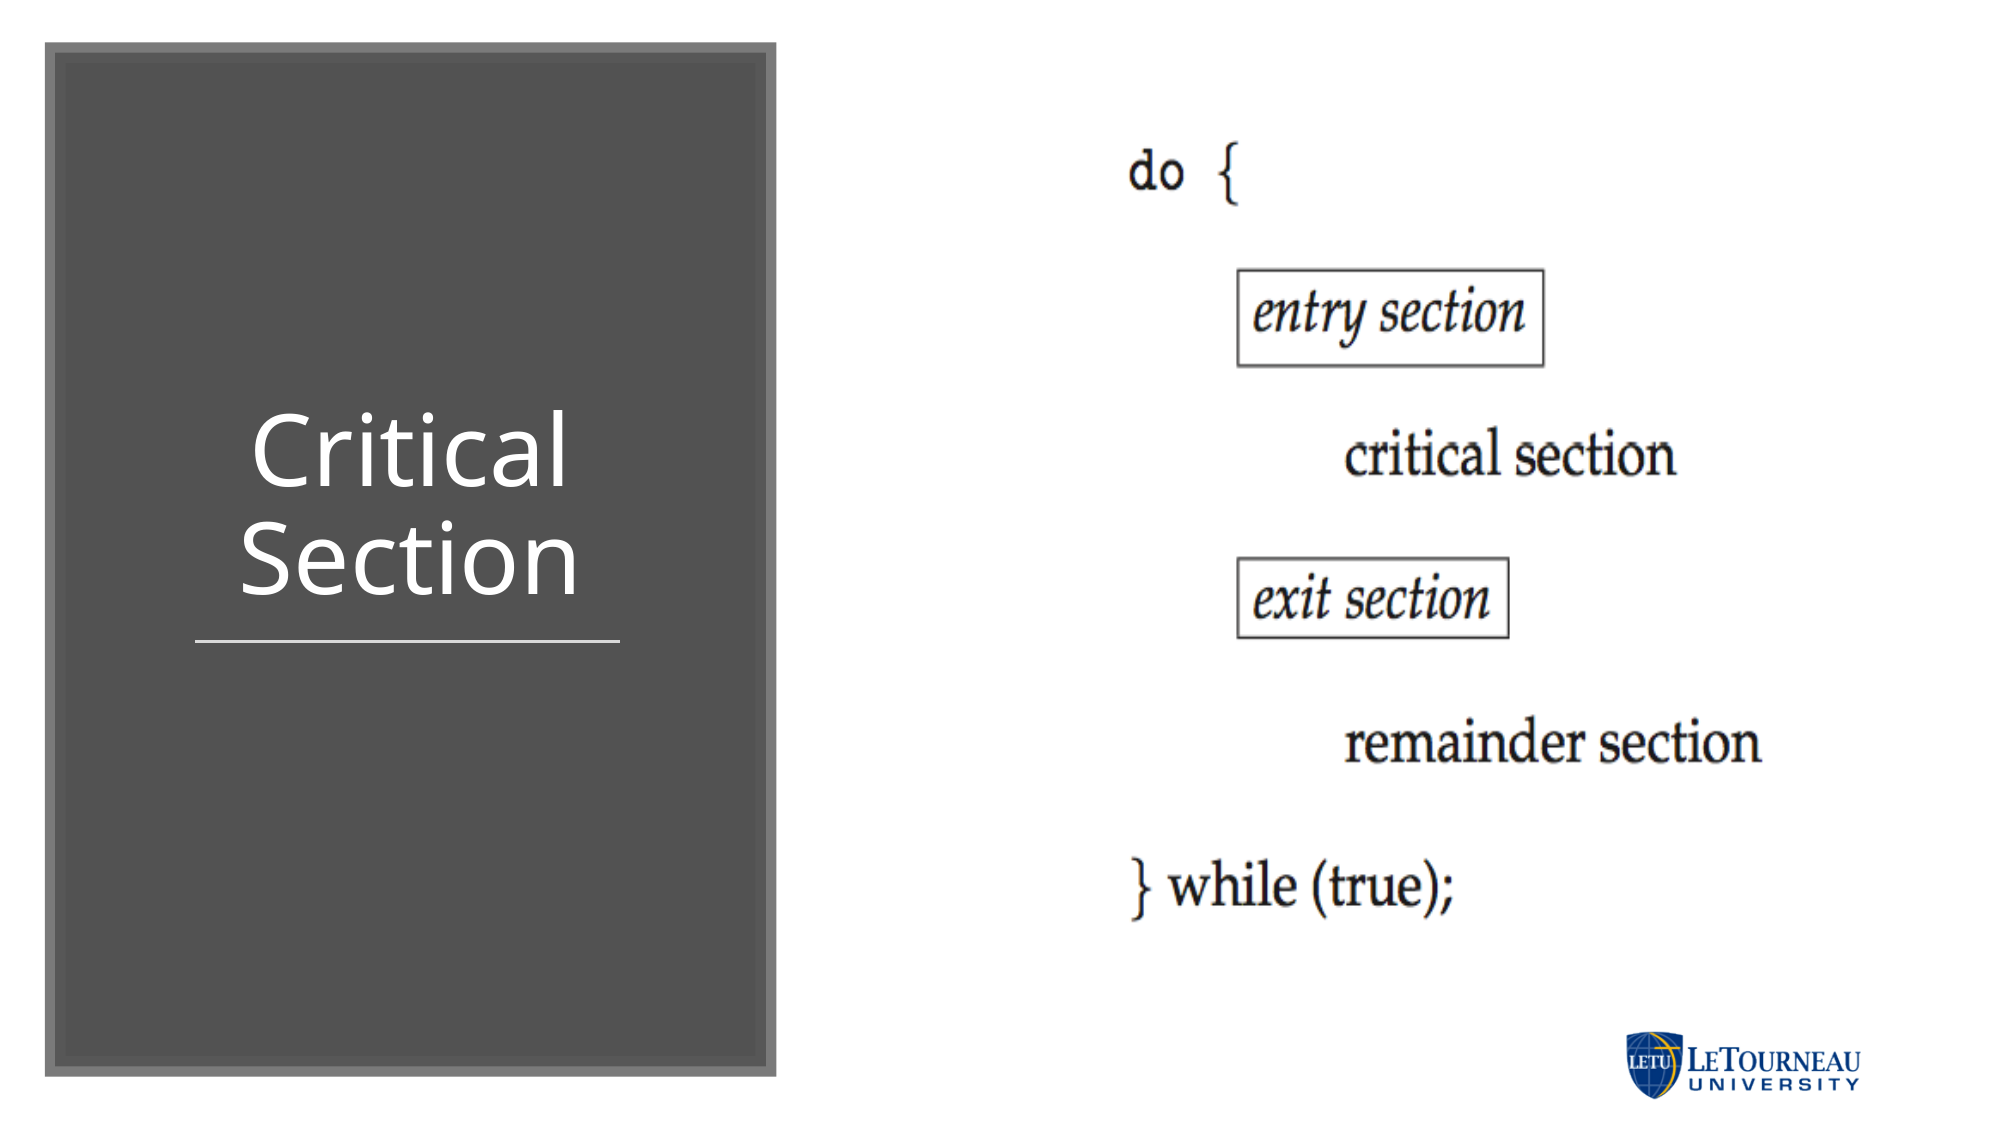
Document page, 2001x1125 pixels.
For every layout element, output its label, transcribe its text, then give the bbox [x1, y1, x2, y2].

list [821, 98, 1979, 947]
picture [1623, 1025, 1863, 1105]
title Critical Section [110, 149, 711, 624]
text_box [54, 52, 767, 1067]
